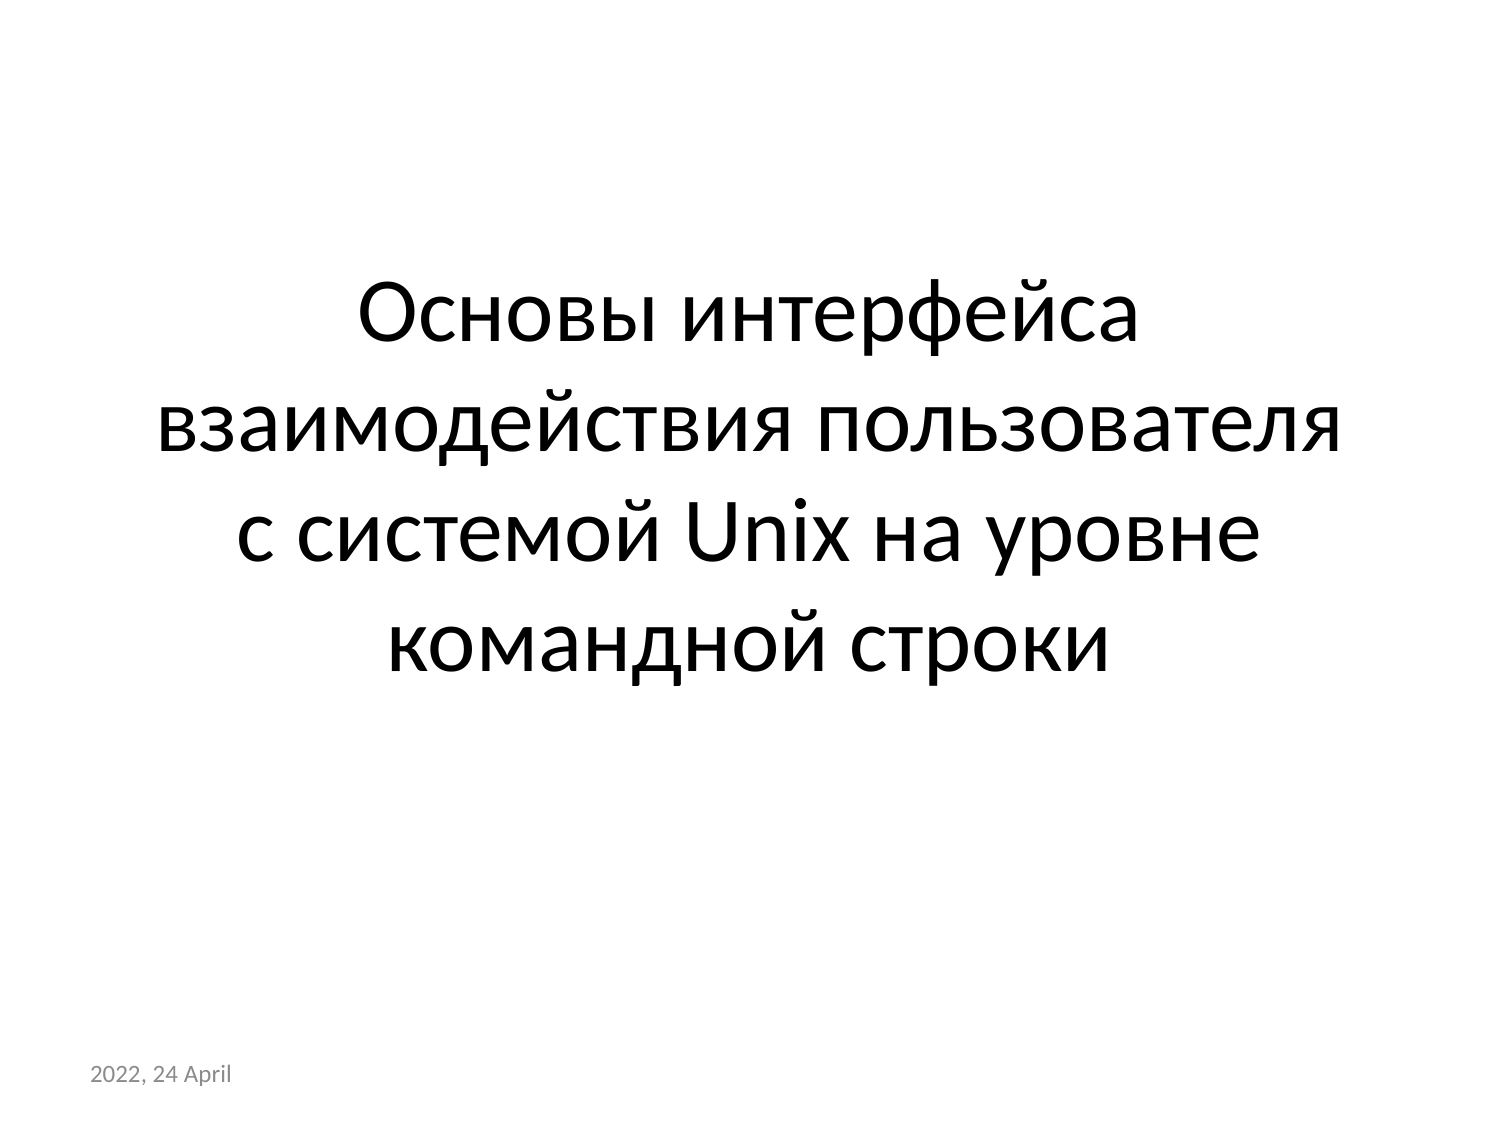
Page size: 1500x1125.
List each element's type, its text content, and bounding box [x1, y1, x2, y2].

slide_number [75, 1042, 425, 1103]
title Основы интерфейса взаимодействия пользователя с системой Unix на уровне командной строки [112, 349, 1388, 591]
subtitle [225, 637, 1275, 925]
